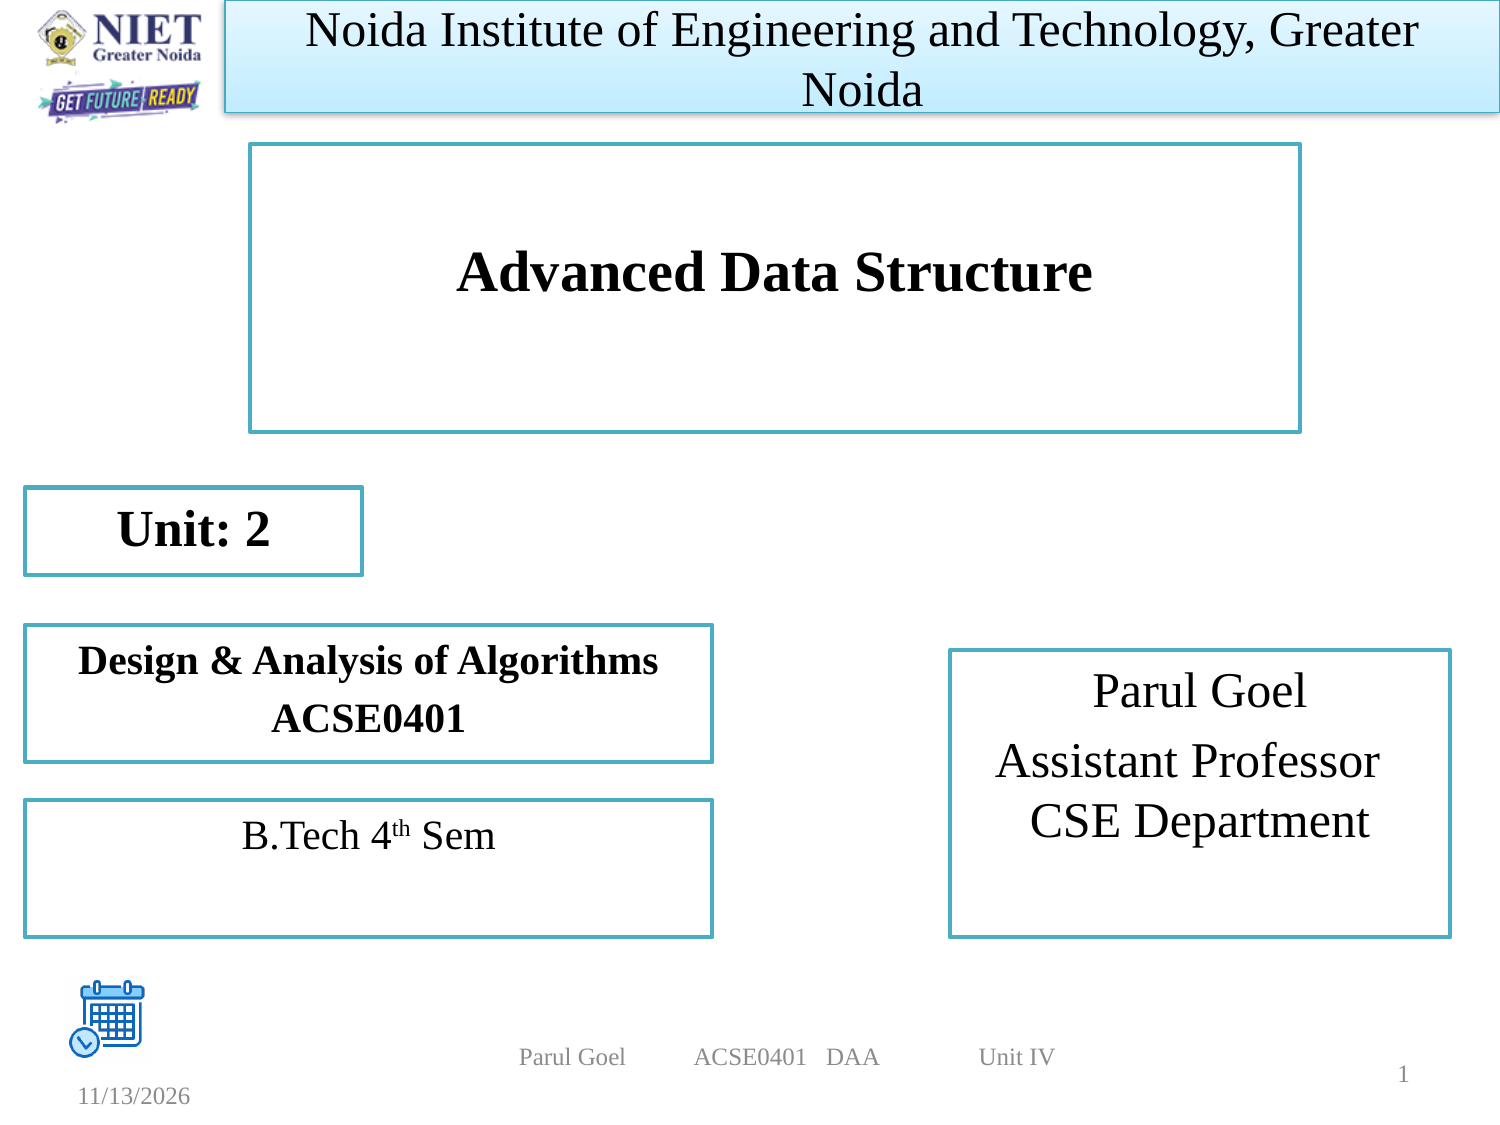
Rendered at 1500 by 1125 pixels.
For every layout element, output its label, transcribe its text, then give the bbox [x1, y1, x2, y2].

text_box B.Tech 4th Sem [23, 798, 714, 939]
footer Parul Goel ACSE0401 DAA Unit IV [375, 1025, 1200, 1085]
text_box Design & Analysis of Algorithms ACSE0401 [23, 623, 714, 764]
text_box Unit: 2 [23, 485, 364, 577]
picture [62, 974, 151, 1063]
subtitle Advanced Data Structure [248, 142, 1302, 434]
picture [0, 0, 238, 135]
text_box Parul Goel Assistant Professor CSE Department [948, 648, 1452, 939]
title Noida Institute of Engineering and Technology, Greater Noida [238, 0, 1500, 113]
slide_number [62, 1065, 413, 1125]
slide_number 1 [1074, 1042, 1425, 1103]
